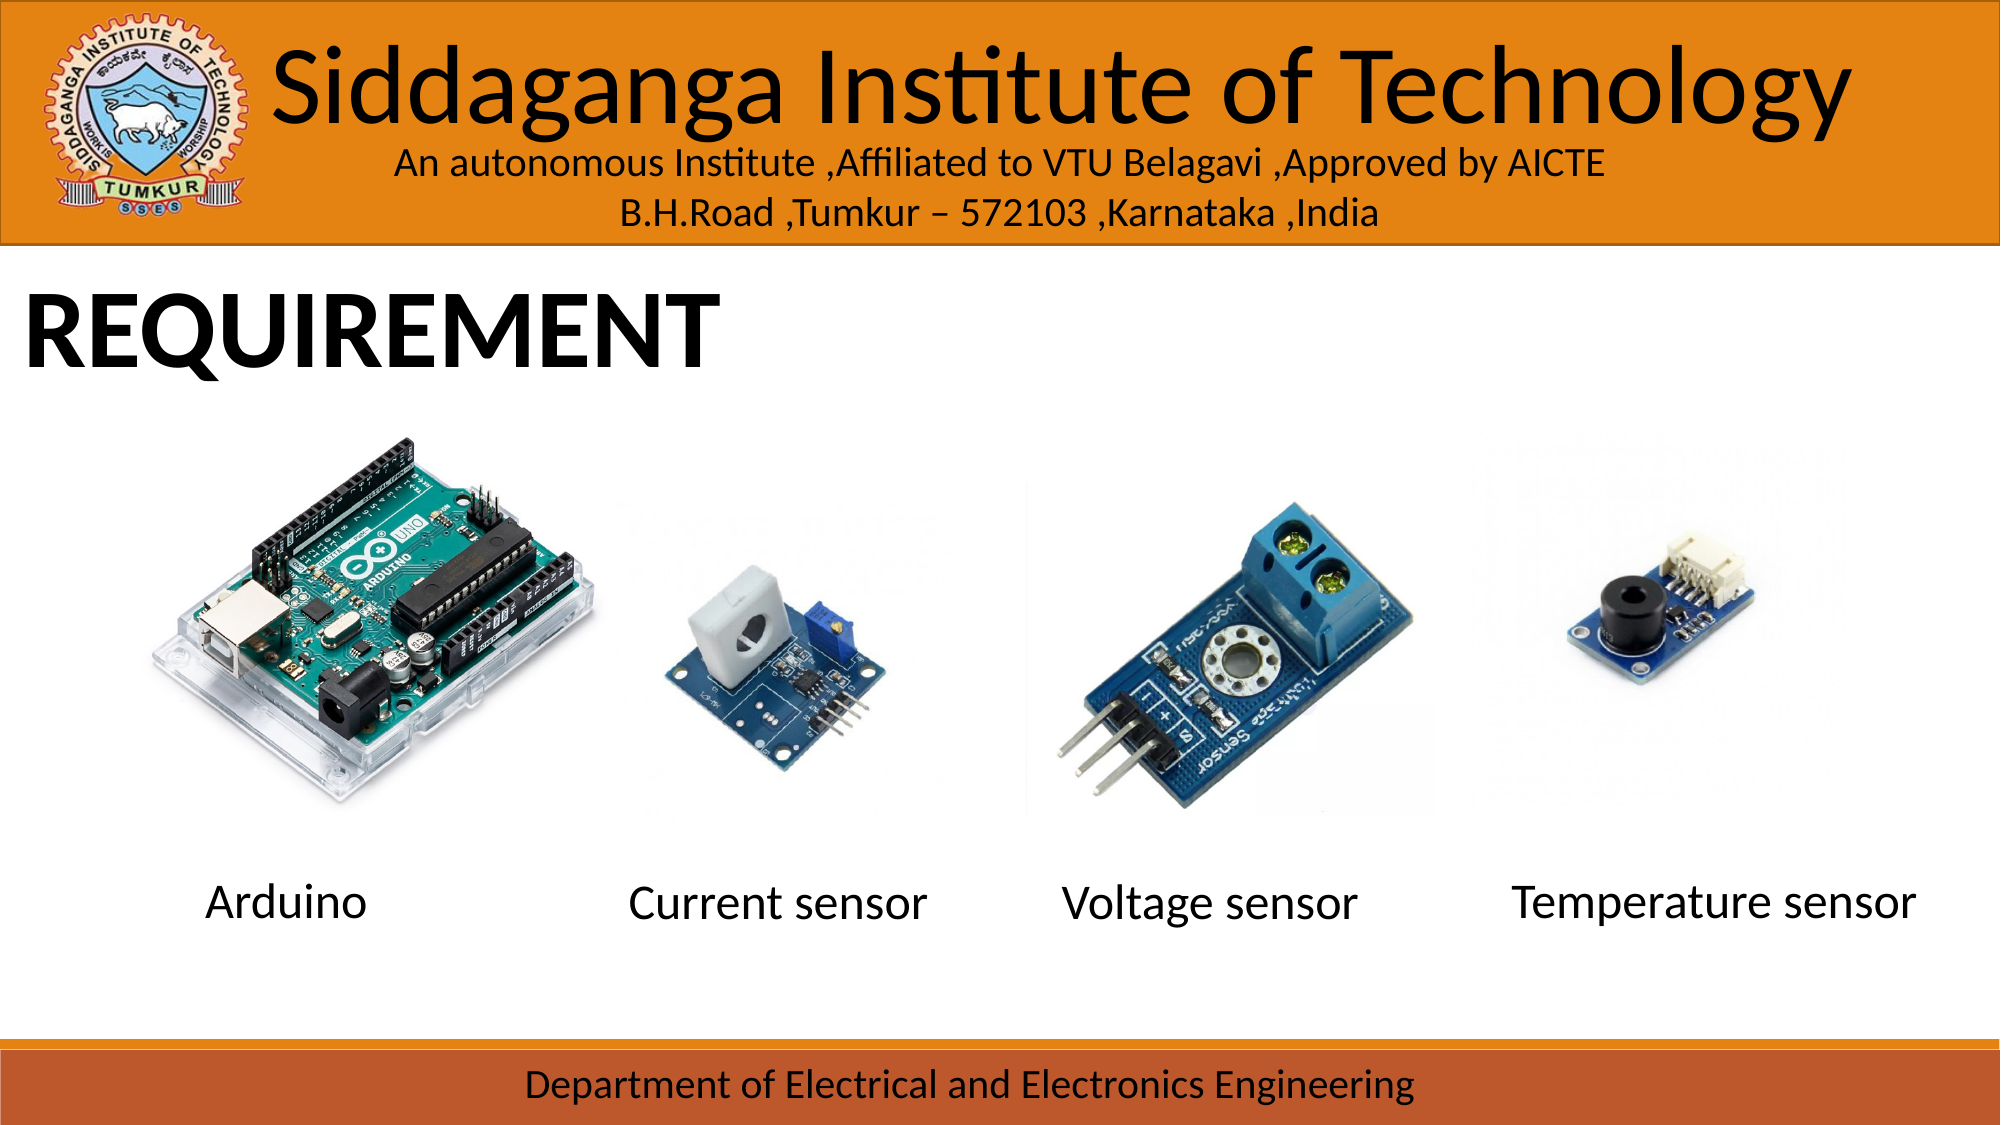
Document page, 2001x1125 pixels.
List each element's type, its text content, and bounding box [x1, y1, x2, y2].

text_box Temperature sensor [1496, 861, 1933, 937]
text_box Siddaganga Institute of Technology [423, 3, 1870, 154]
text_box Voltage sensor [1046, 862, 1375, 938]
picture [0, 0, 414, 337]
text_box Arduino [190, 861, 397, 936]
picture [1469, 429, 1845, 805]
text_box REQUIREMENT [8, 247, 738, 398]
text_box An autonomous Institute ,Affiliated to VTU Belagavi ,Approved by AICTE B.H.Road ,Tumkur – 572103 ,Karnataka ,India [423, 126, 1622, 242]
text_box Current sensor [613, 862, 955, 938]
text_box [423, 0, 2000, 246]
picture [1025, 482, 1438, 818]
text_box Department of Electrical and Electronics Engineering [509, 1049, 1450, 1115]
picture [95, 409, 951, 836]
